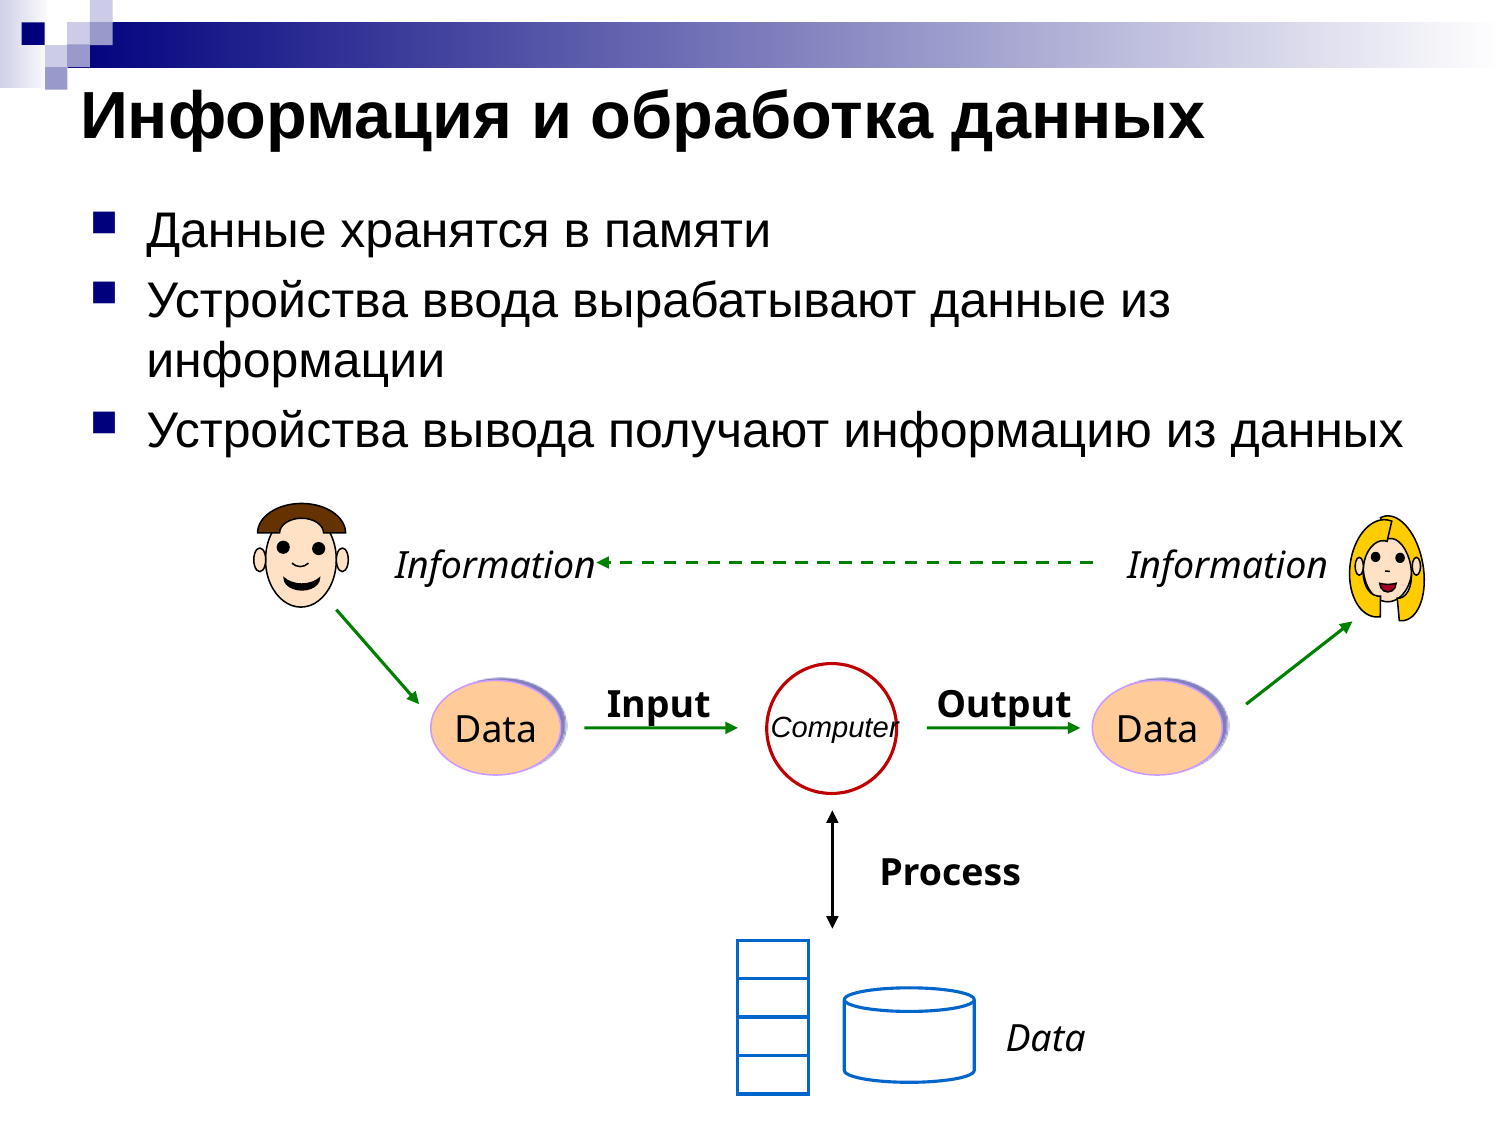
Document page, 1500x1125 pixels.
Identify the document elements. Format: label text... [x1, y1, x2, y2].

text_box Computer [755, 700, 969, 751]
text_box Output [921, 672, 1087, 733]
text_box Data [990, 1006, 1101, 1066]
text_box [725, 721, 738, 735]
text_box [773, 663, 891, 700]
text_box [1352, 514, 1424, 622]
text_box [844, 987, 975, 1083]
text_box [253, 503, 349, 608]
list Данные хранятся в памяти Устройства ввода вырабатывают данные из информации Устройства вывода получают информацию из данных [75, 190, 1447, 492]
title Информация и обработка данных [64, 74, 1415, 149]
text_box Information [380, 533, 612, 594]
text_box [770, 751, 893, 794]
text_box Input [592, 672, 726, 733]
text_box Data [1092, 680, 1223, 776]
text_box Data [430, 680, 561, 776]
text_box [341, 616, 420, 705]
text_box Process [864, 840, 1037, 901]
text_box Information [1112, 533, 1344, 594]
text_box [737, 940, 809, 1095]
text_box [1246, 622, 1350, 705]
